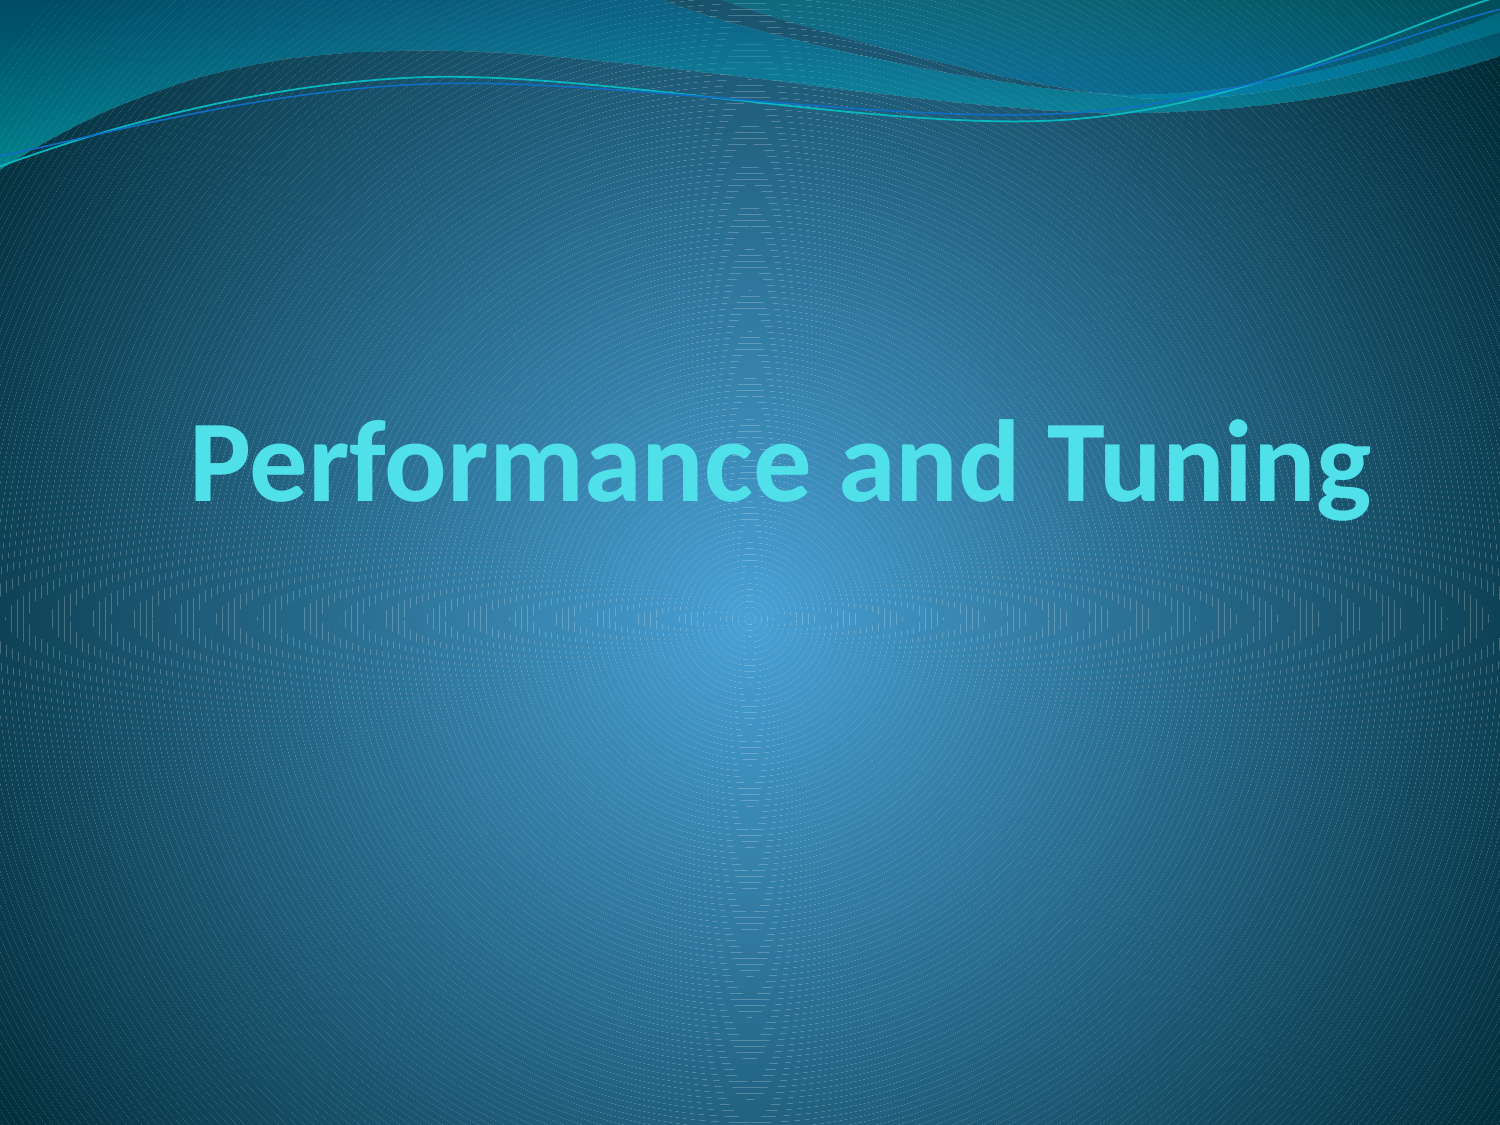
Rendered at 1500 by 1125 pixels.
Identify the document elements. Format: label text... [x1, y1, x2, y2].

title Performance and Tuning [87, 224, 1376, 525]
